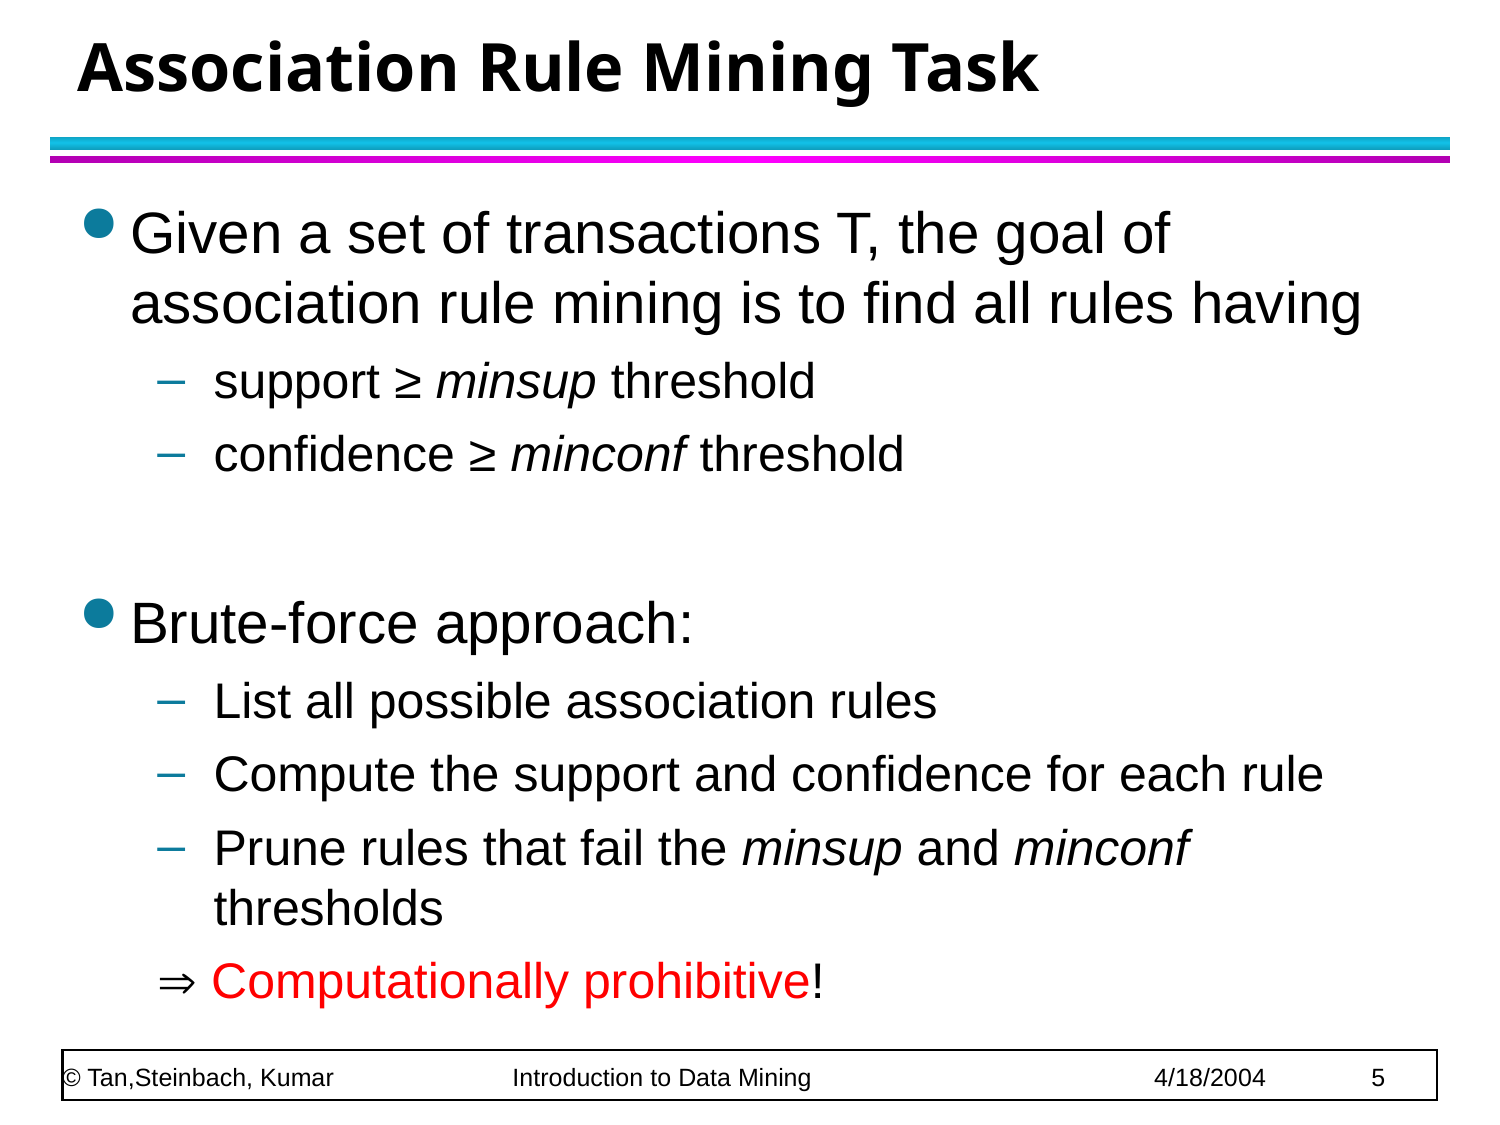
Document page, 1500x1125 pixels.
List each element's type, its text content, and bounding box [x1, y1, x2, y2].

title Association Rule Mining Task [61, 24, 1422, 113]
list Given a set of transactions T, the goal of association rule mining is to find all rules having support ≥ minsup threshold confidence ≥ minconf threshold Brute-force approach: List all possible association rules Compute the support and confidence for each rule Prune rules that fail the minsup and minconf thresholds  Computationally prohibitive! [66, 186, 1433, 1038]
